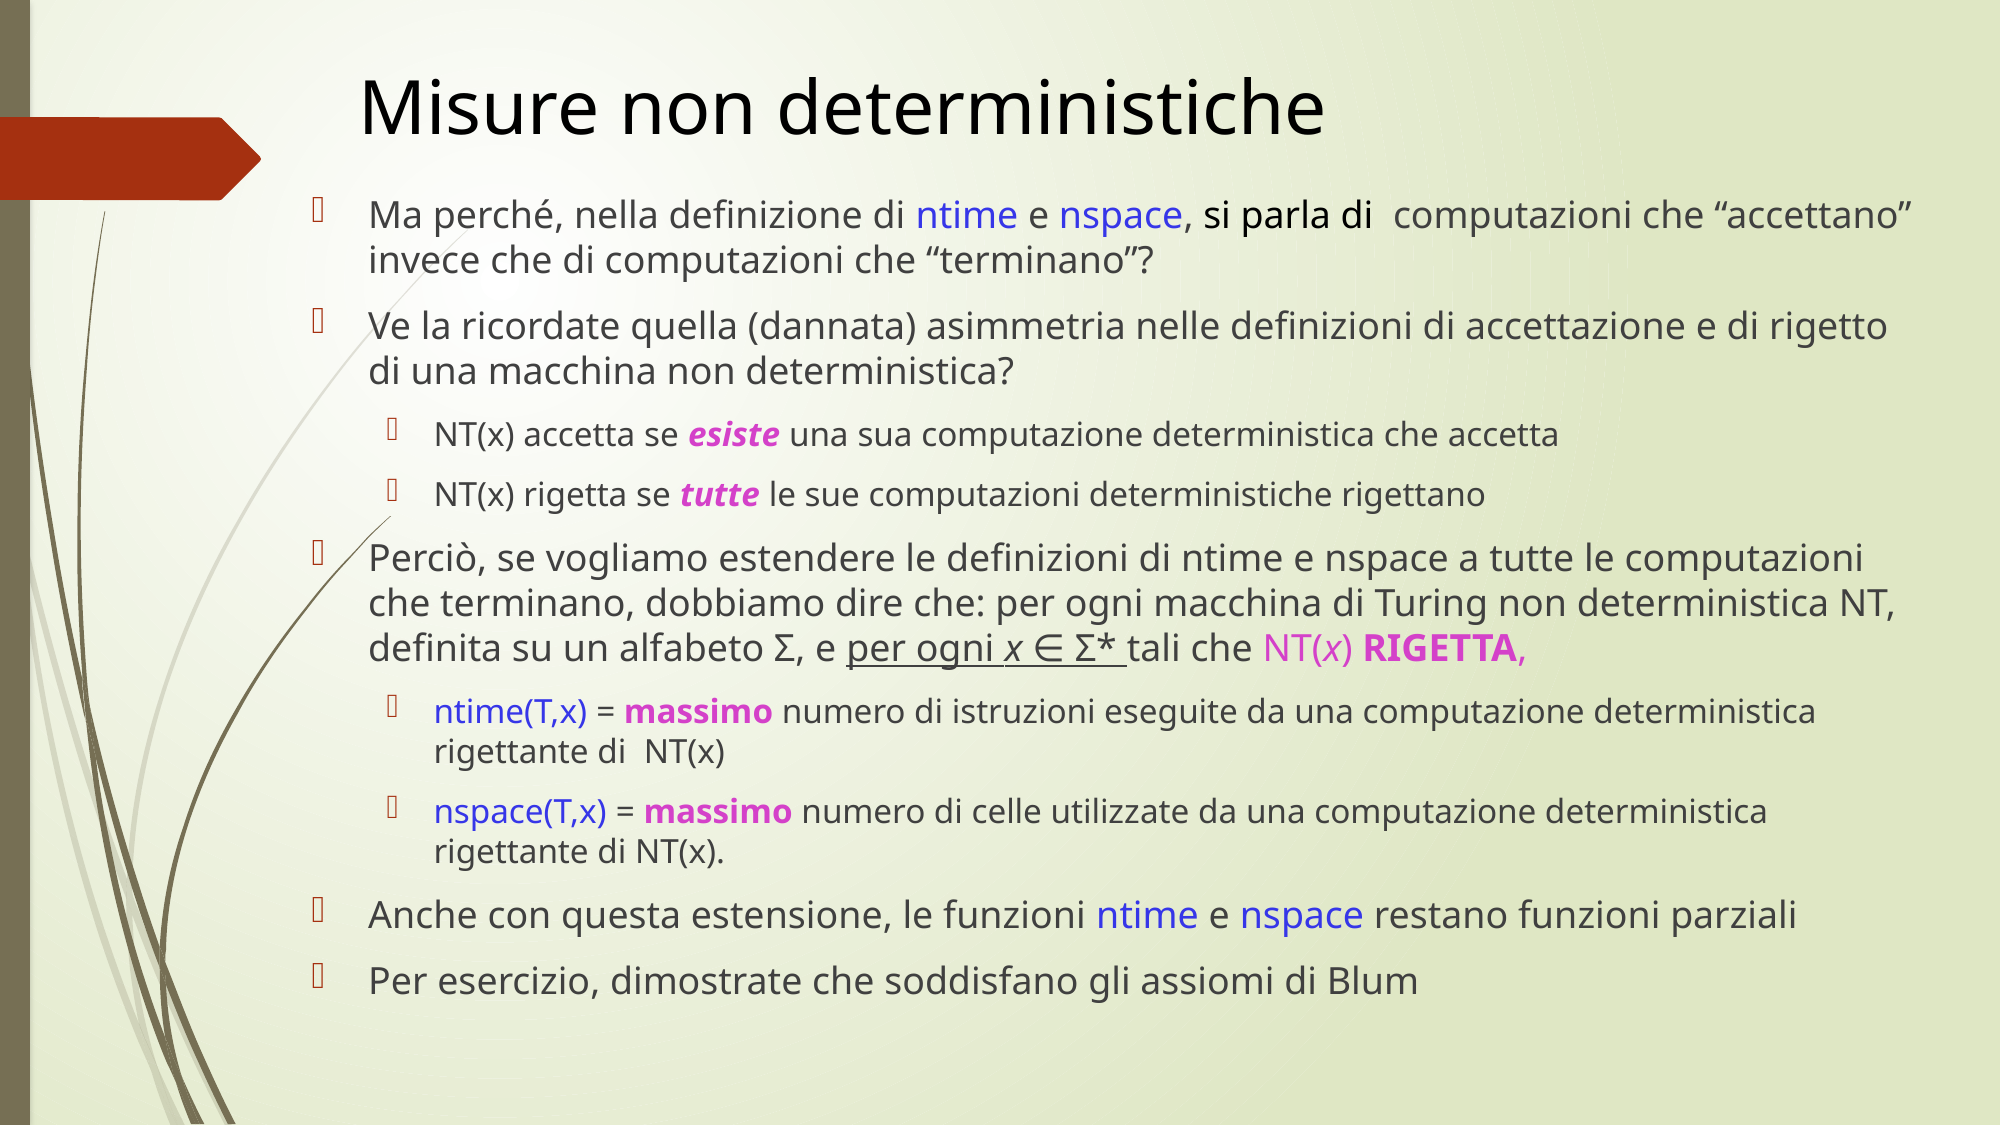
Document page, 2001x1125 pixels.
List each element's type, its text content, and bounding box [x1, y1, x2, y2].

title Misure non deterministiche [343, 51, 1806, 183]
list Ma perché, nella definizione di ntime e nspace, si parla di computazioni che “accettano” invece che di computazioni che “terminano”? Ve la ricordate quella (dannata) asimmetria nelle definizioni di accettazione e di rigetto di una macchina non deterministica? NT(x) accetta se esiste una sua computazione deterministica che accetta NT(x) rigetta se tutte le sue computazioni deterministiche rigettano Perciò, se vogliamo estendere le definizioni di ntime e nspace a tutte le computazioni che terminano, dobbiamo dire che: per ogni macchina di Turing non deterministica NT, definita su un alfabeto Σ, e per ogni x ∈ Σ* tali che NT(x) RIGETTA, ntime(T,x) = massimo numero di istruzioni eseguite da una computazione deterministica rigettante di NT(x) nspace(T,x) = massimo numero di celle utilizzate da una computazione deterministica rigettante di NT(x). Anche con questa estensione, le funzioni ntime e nspace restano funzioni parziali Per esercizio, dimostrate che soddisfano gli assiomi di Blum [296, 183, 1935, 1088]
